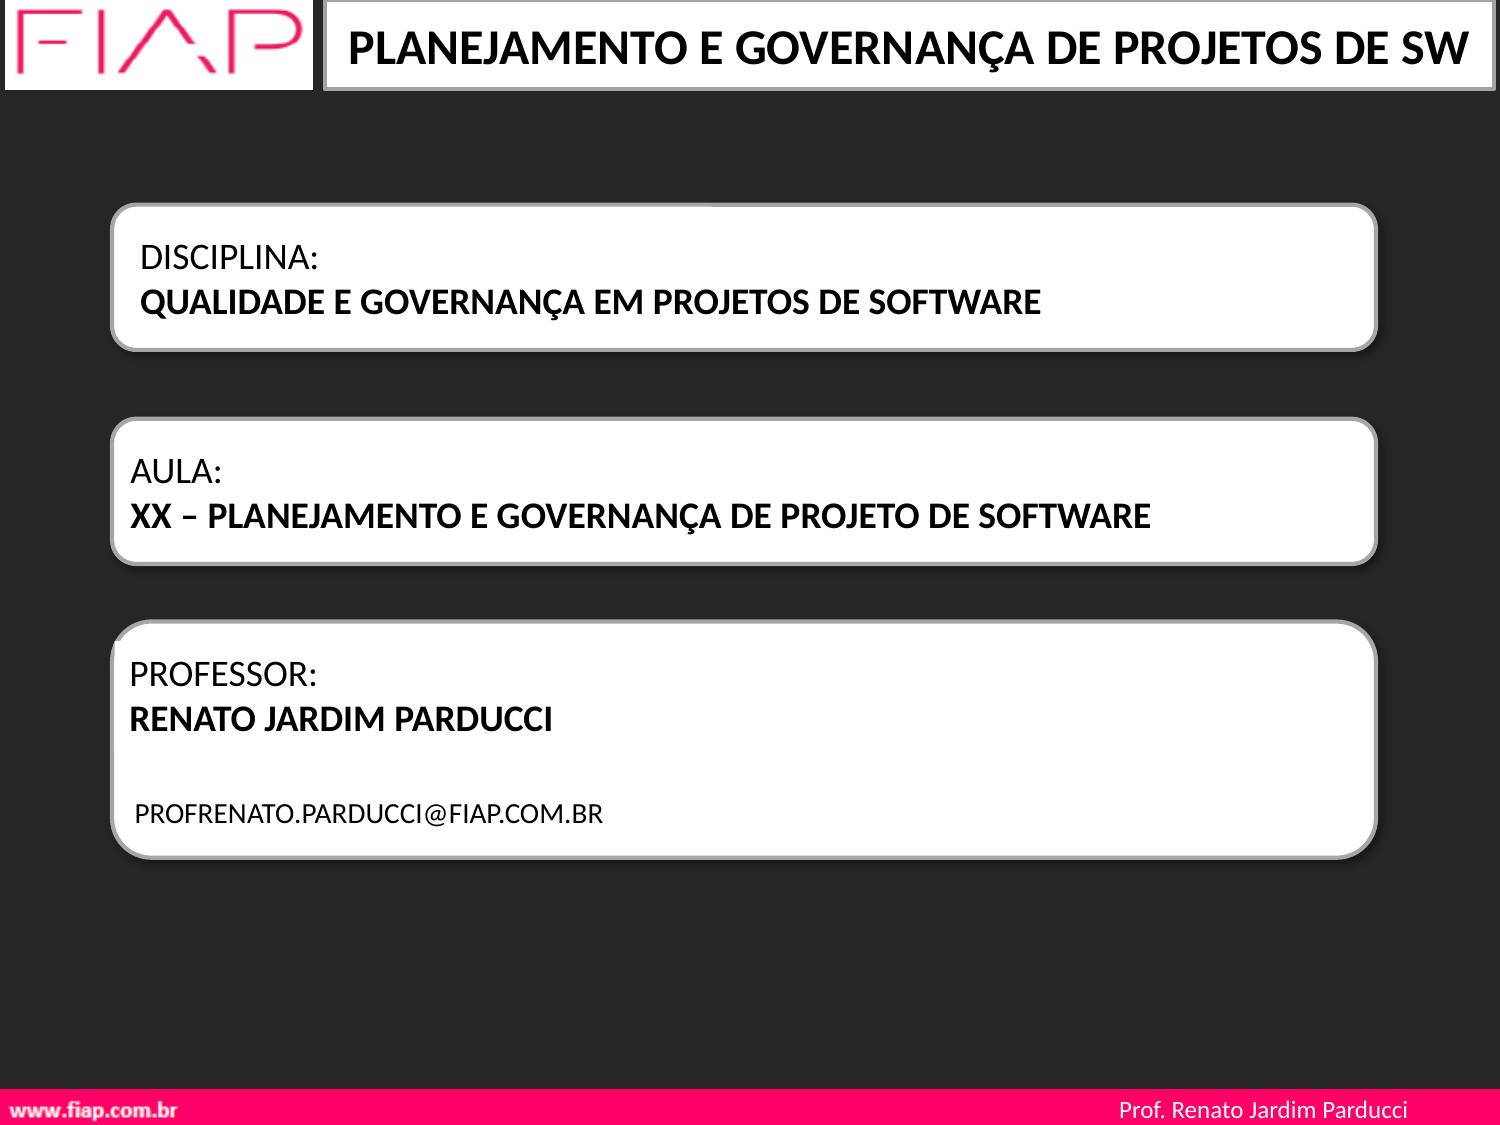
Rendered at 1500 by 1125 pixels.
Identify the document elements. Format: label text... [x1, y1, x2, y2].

text_box DISCIPLINA: QUALIDADE E GOVERNANÇA EM PROJETOS DE SOFTWARE [125, 224, 1058, 329]
text_box PROFRENATO.PARDUCCI@FIAP.COM.BR [119, 786, 620, 837]
text_box [109, 619, 1379, 860]
text_box [109, 416, 1379, 567]
text_box PROFESSOR: RENATO JARDIM PARDUCCI [114, 641, 595, 746]
text_box [109, 202, 1379, 352]
text_box AULA: XX – PLANEJAMENTO E GOVERNANÇA DE PROJETO DE SOFTWARE [115, 438, 1168, 544]
